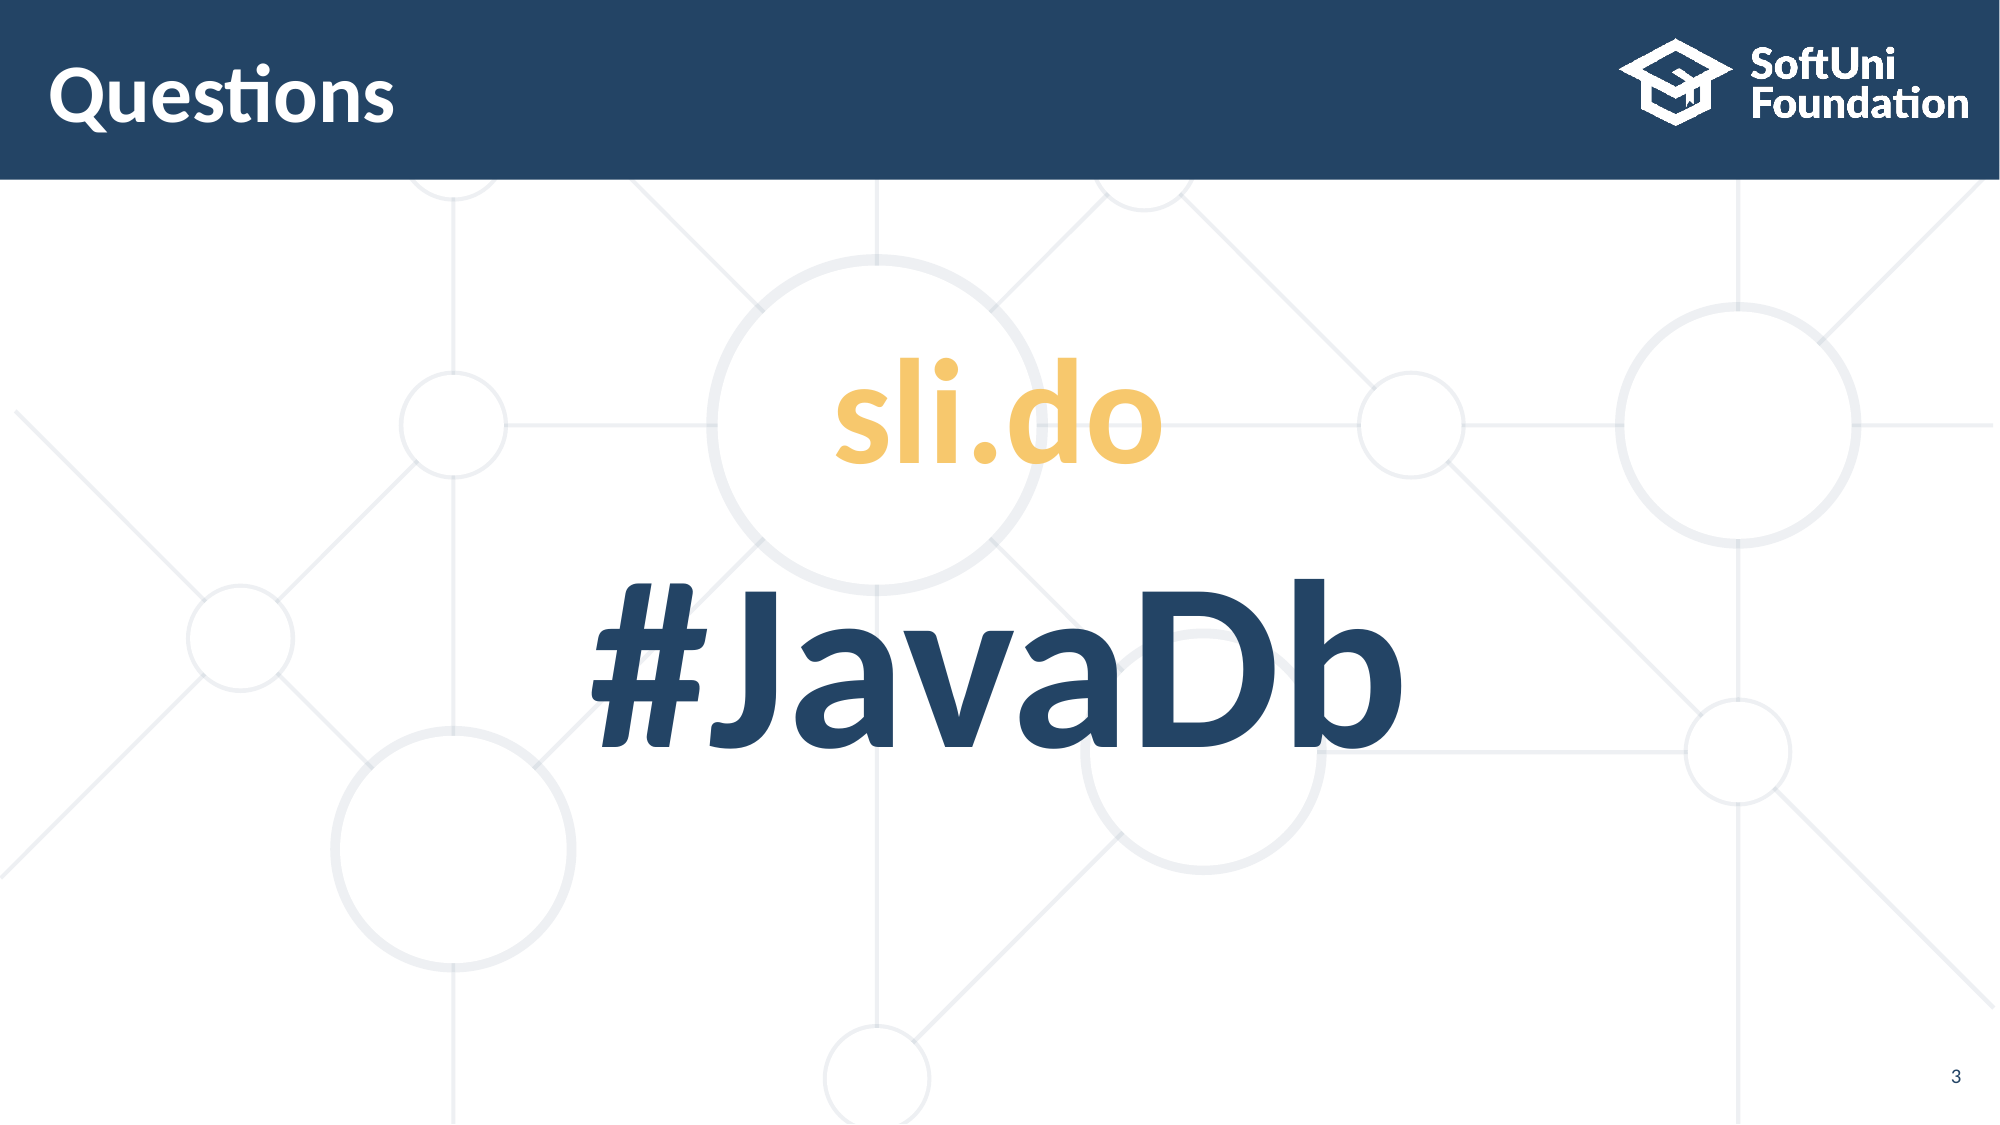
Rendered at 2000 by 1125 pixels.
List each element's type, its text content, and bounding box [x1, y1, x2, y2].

list sli.do #JavaDb [31, 188, 1968, 1071]
slide_number 3 [1896, 1049, 1968, 1101]
title Questions [31, 16, 1591, 162]
picture [1618, 38, 1968, 126]
